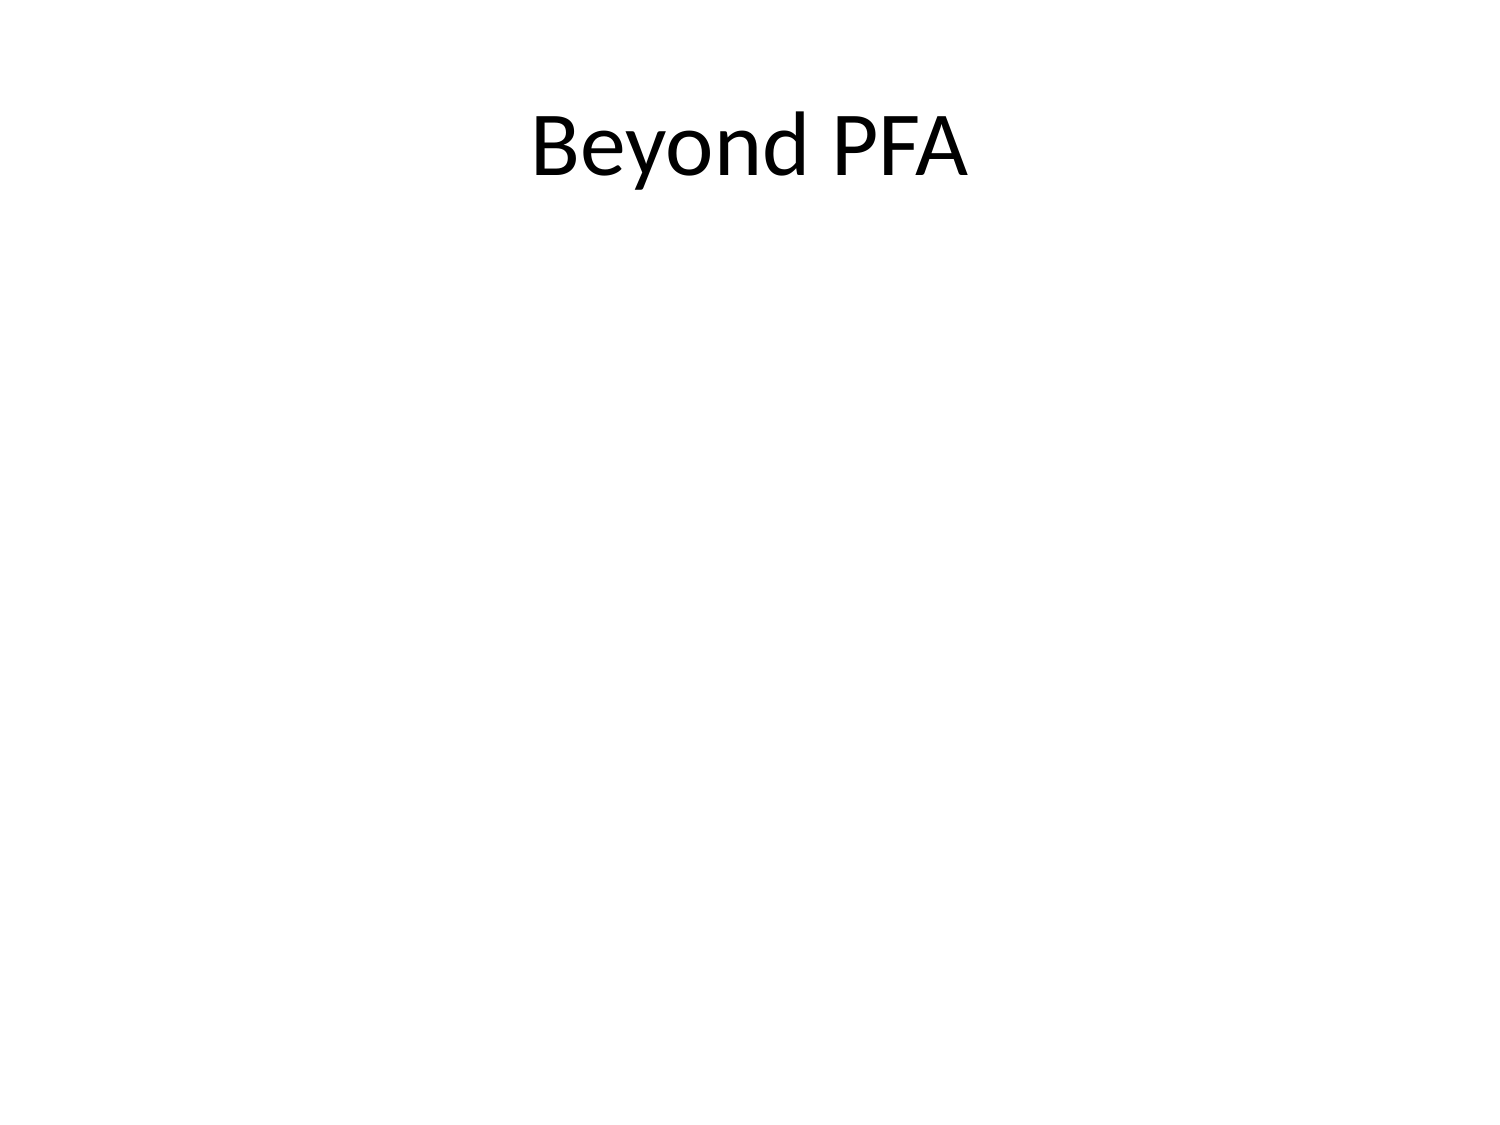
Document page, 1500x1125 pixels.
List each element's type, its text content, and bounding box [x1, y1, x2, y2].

title Beyond PFA [75, 45, 1425, 233]
